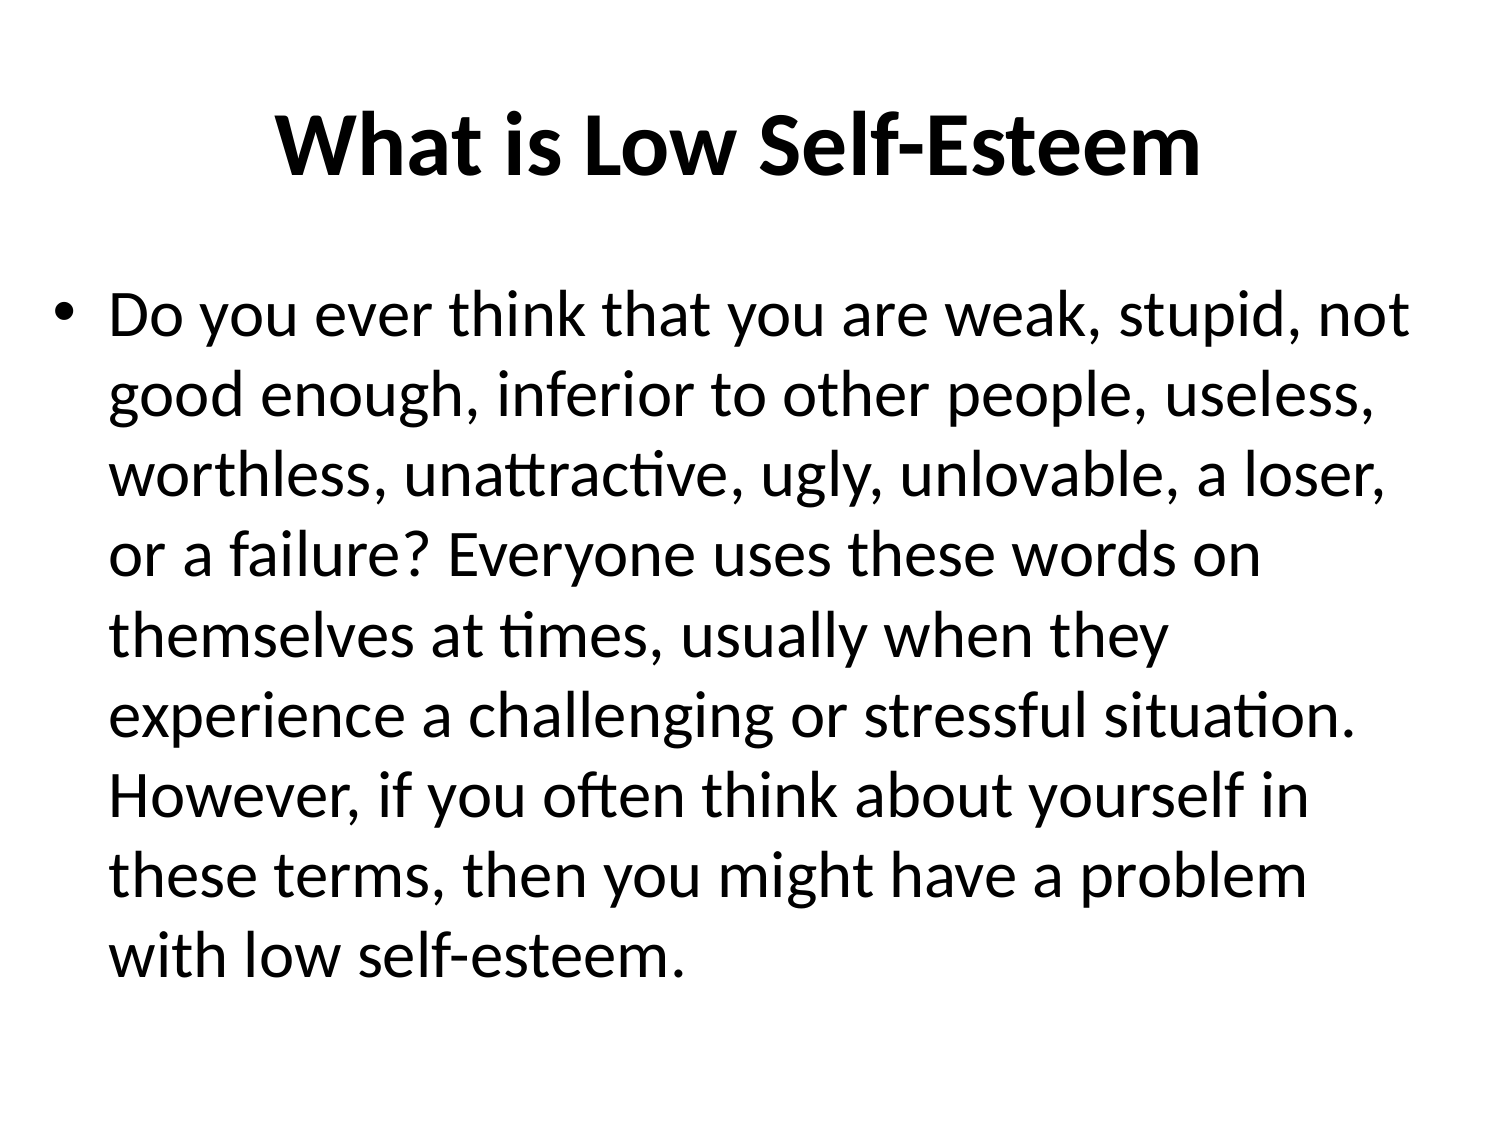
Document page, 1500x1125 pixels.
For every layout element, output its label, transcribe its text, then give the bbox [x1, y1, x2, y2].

title What is Low Self-Esteem [75, 45, 1425, 233]
list Do you ever think that you are weak, stupid, not good enough, inferior to other people, useless, worthless, unattractive, ugly, unlovable, a loser, or a failure? Everyone uses these words on themselves at times, usually when they experience a challenging or stressful situation. However, if you often think about yourself in these terms, then you might have a problem with low self-esteem. [37, 262, 1450, 1075]
